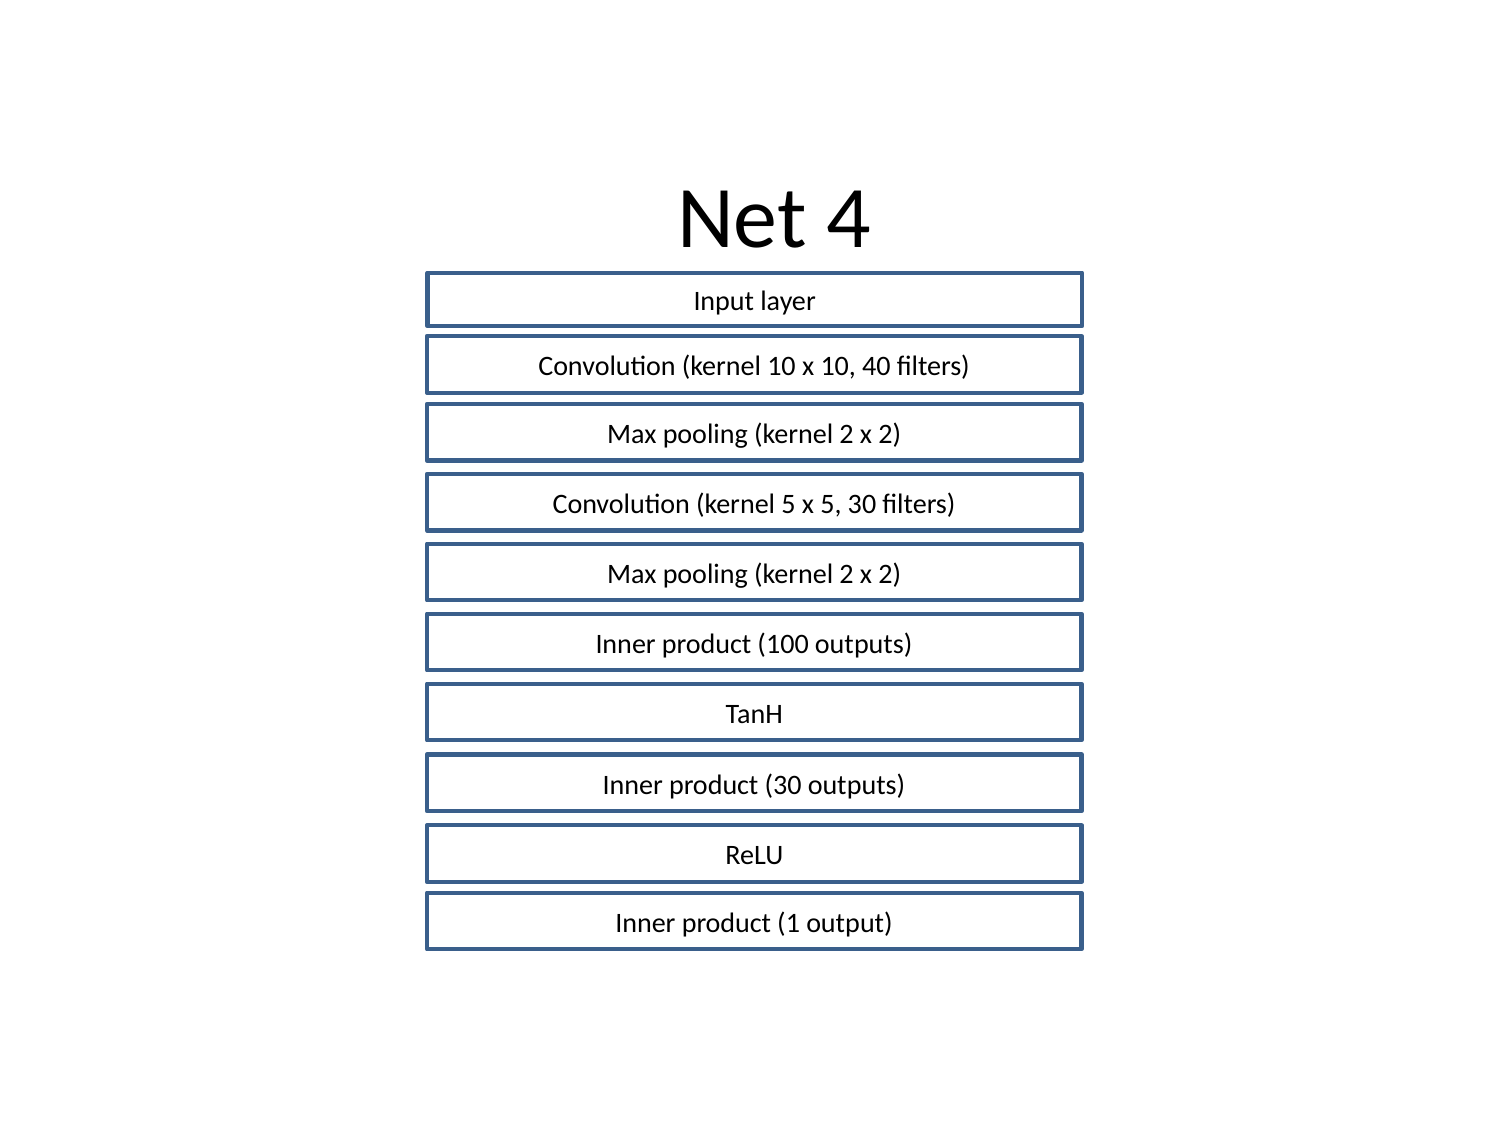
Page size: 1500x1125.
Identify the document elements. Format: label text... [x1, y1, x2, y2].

text_box Inner product (100 outputs) [425, 612, 1084, 672]
text_box ReLU [425, 823, 1084, 884]
text_box Inner product (1 output) [425, 891, 1084, 951]
text_box Convolution (kernel 5 x 5, 30 filters) [425, 472, 1084, 533]
text_box TanH [425, 682, 1084, 742]
text_box Max pooling (kernel 2 x 2) [425, 542, 1084, 602]
text_box Inner product (30 outputs) [425, 752, 1084, 813]
text_box Max pooling (kernel 2 x 2) [425, 402, 1084, 463]
title Net 4 [195, 151, 1354, 273]
text_box Input layer [425, 271, 1084, 328]
text_box Convolution (kernel 10 x 10, 40 filters) [425, 334, 1084, 395]
